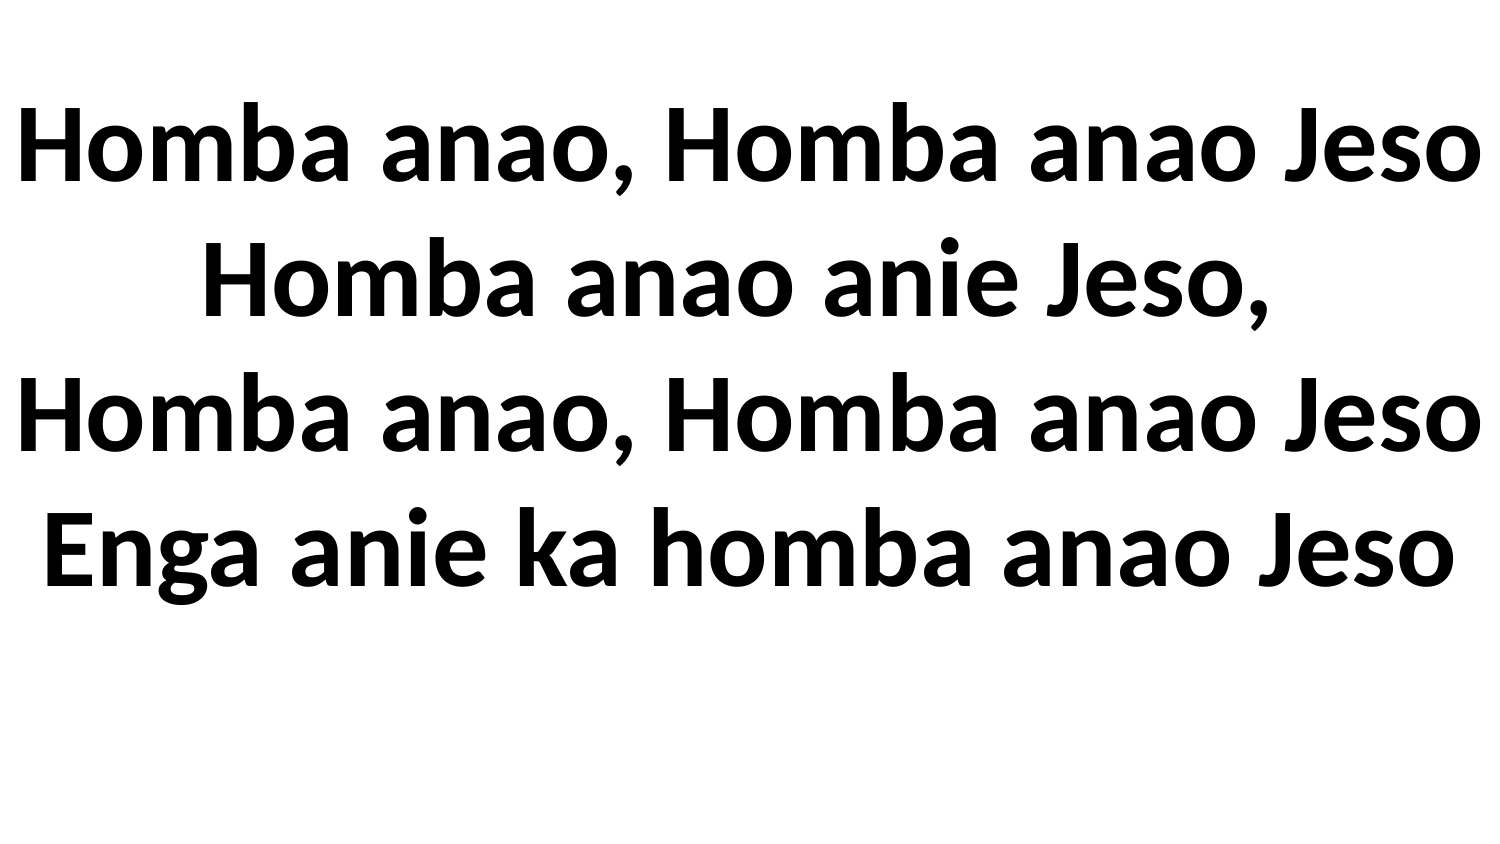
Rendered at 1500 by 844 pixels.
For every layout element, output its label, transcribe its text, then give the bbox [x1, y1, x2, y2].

text_box Homba anao, Homba anao Jeso Homba anao anie Jeso, Homba anao, Homba anao Jeso Enga anie ka homba anao Jeso [0, 61, 1500, 617]
